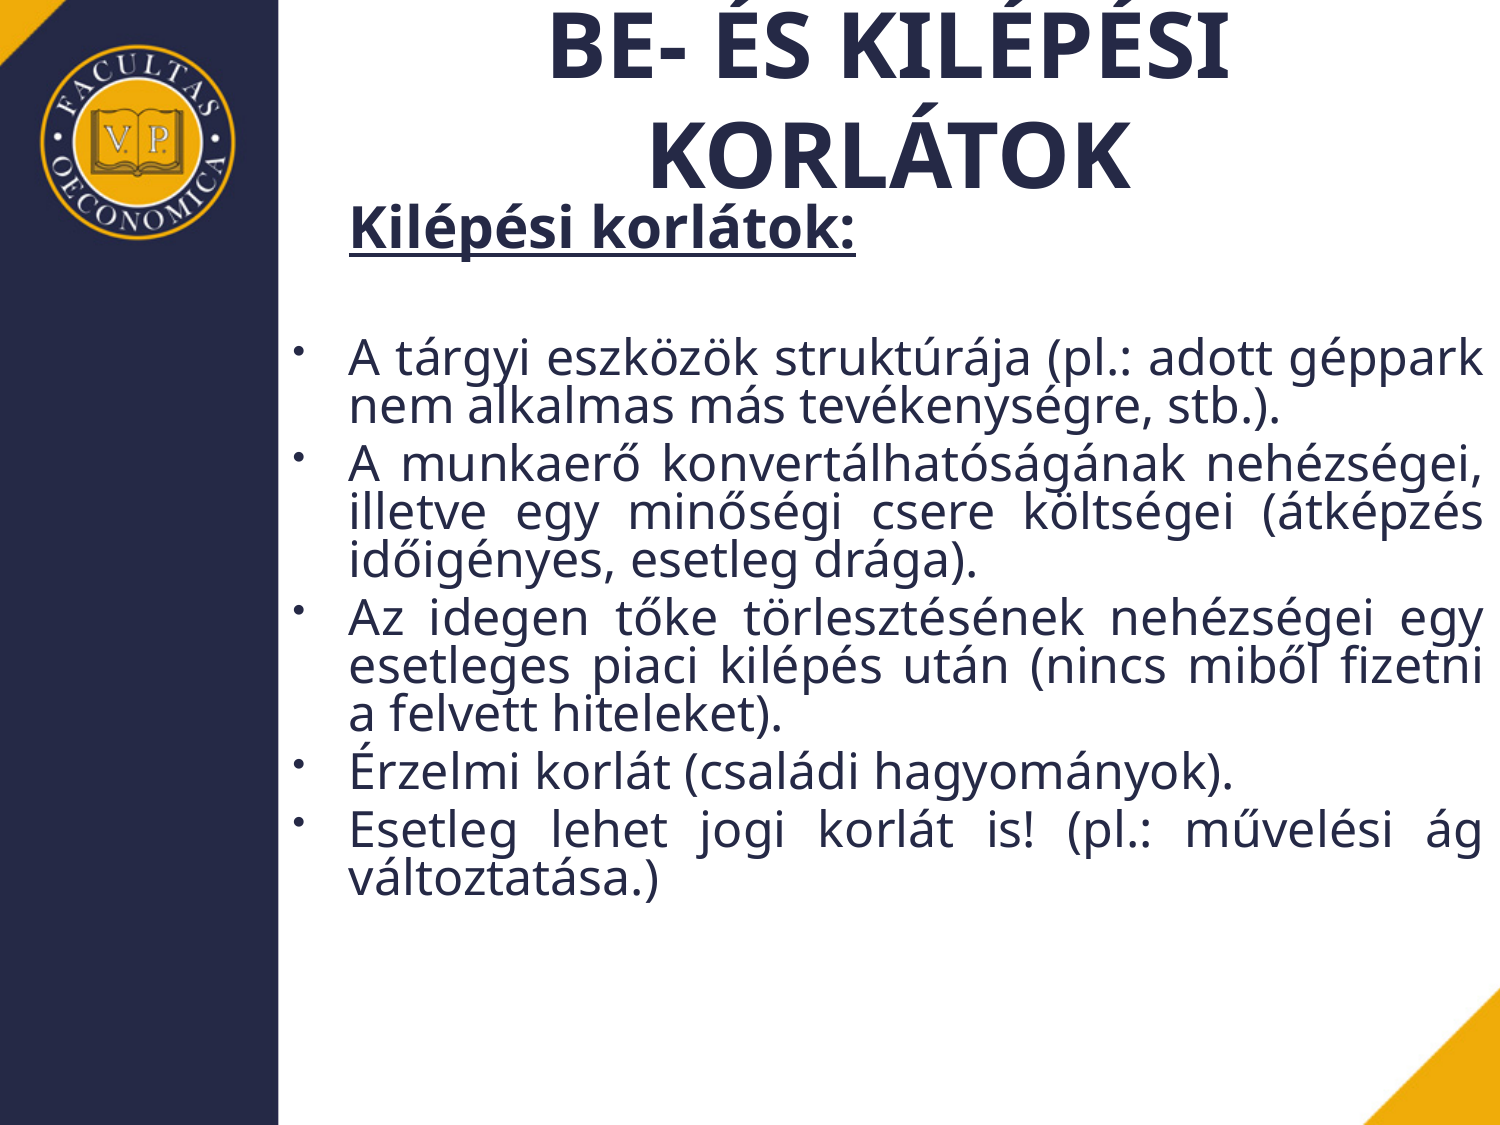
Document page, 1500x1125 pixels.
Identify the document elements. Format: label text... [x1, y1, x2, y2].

title BE- ÉS KILÉPÉSI KORLÁTOK [277, 3, 1500, 191]
picture [0, 0, 1500, 1125]
list Kilépési korlátok: A tárgyi eszközök struktúrája (pl.: adott géppark nem alkalmas más tevékenységre, stb.). A munkaerő konvertálhatóságának nehézségei, illetve egy minőségi csere költségei (átképzés időigényes, esetleg drága). Az idegen tőke törlesztésének nehézségei egy esetleges piaci kilépés után (nincs miből fizetni a felvett hiteleket). Érzelmi korlát (családi hagyományok). Esetleg lehet jogi korlát is! (pl.: művelési ág változtatása.) [277, 196, 1500, 939]
